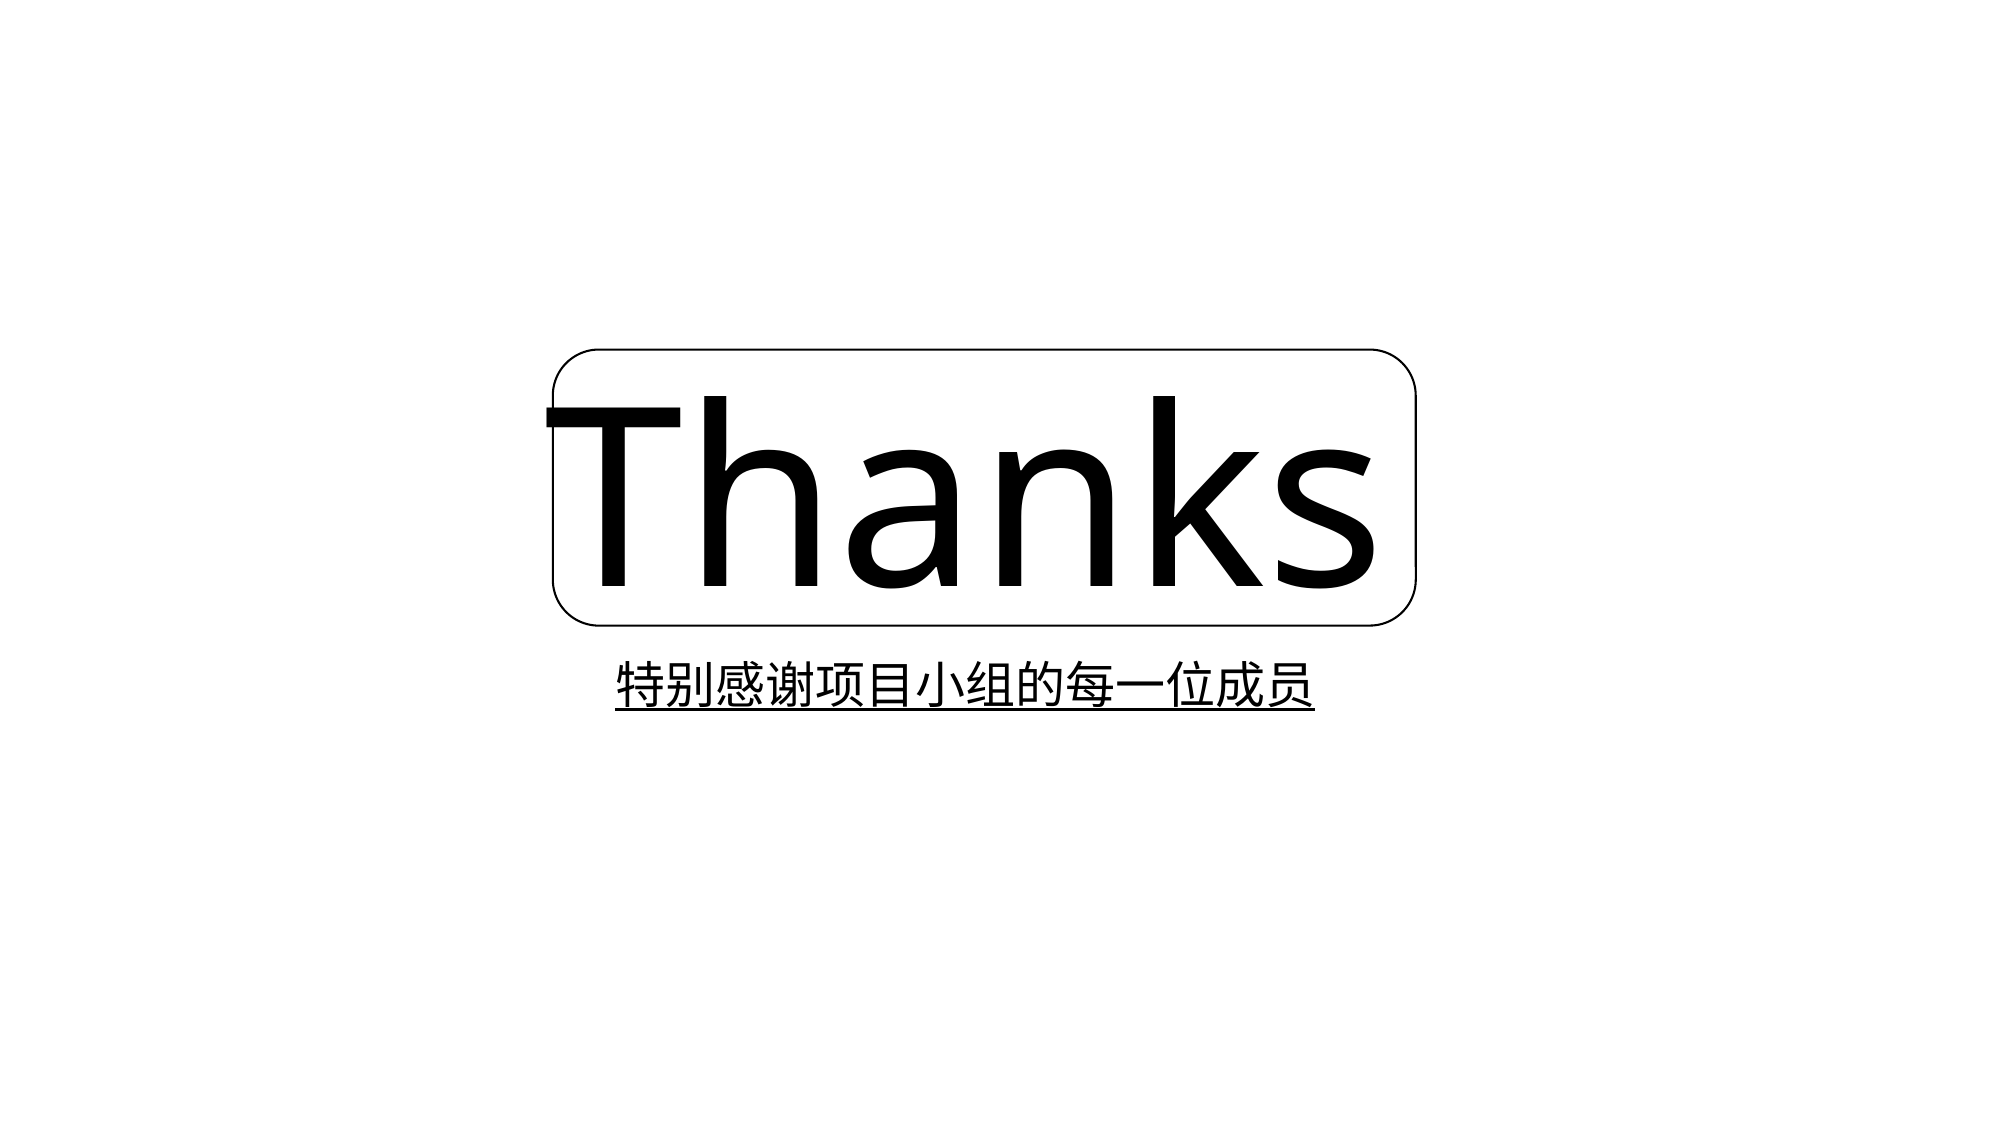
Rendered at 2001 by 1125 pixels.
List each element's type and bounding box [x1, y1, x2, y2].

text_box [552, 328, 1416, 723]
